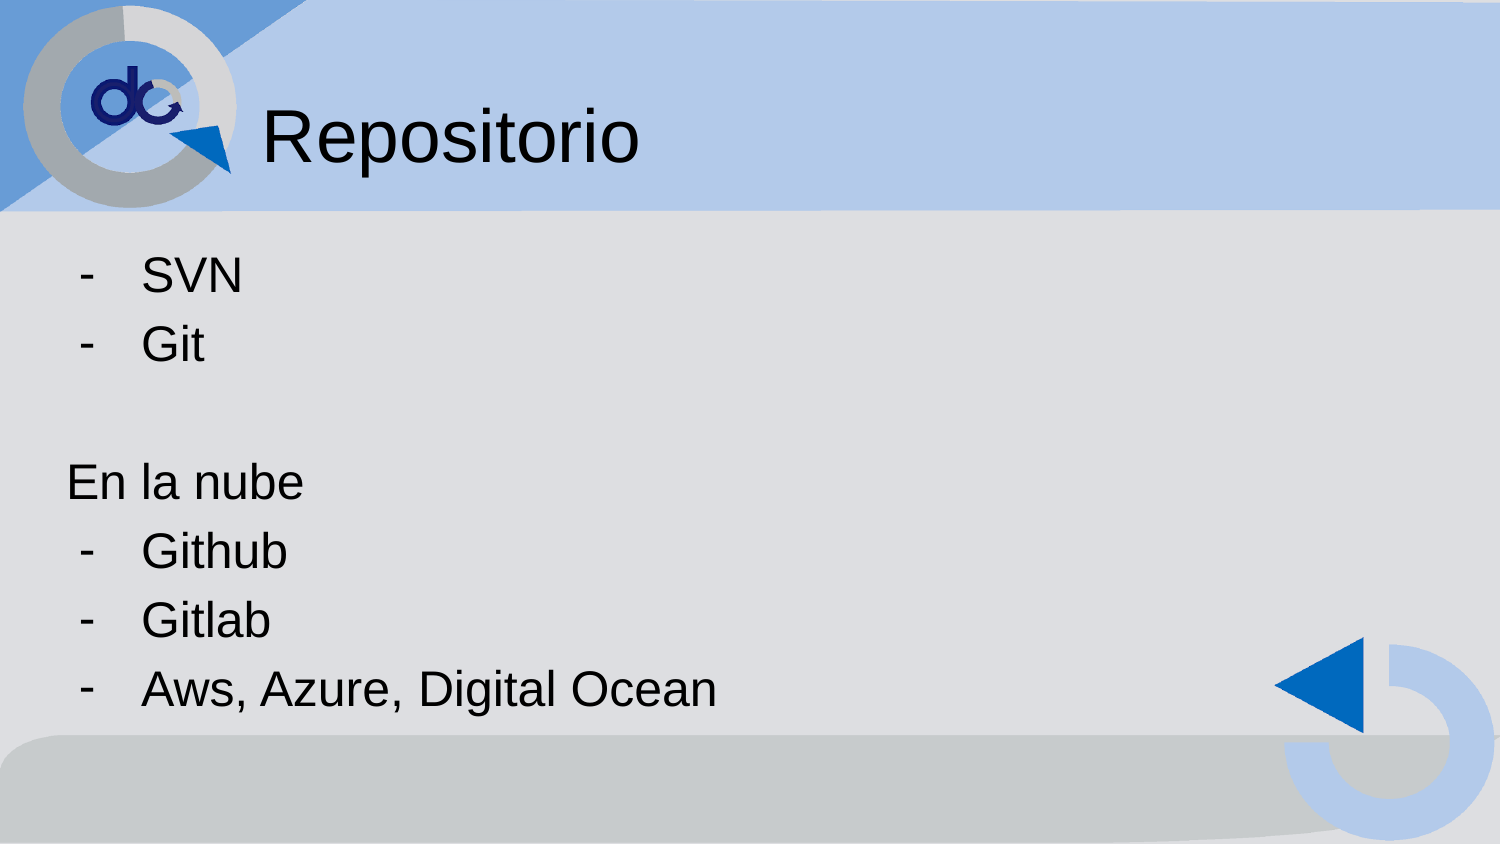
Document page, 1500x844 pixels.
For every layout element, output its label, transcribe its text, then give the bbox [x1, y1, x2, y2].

list SVN Git En la nube Github Gitlab Aws, Azure, Digital Ocean [51, 218, 1449, 730]
title Repositorio [246, 72, 1449, 167]
picture [0, 0, 1500, 844]
